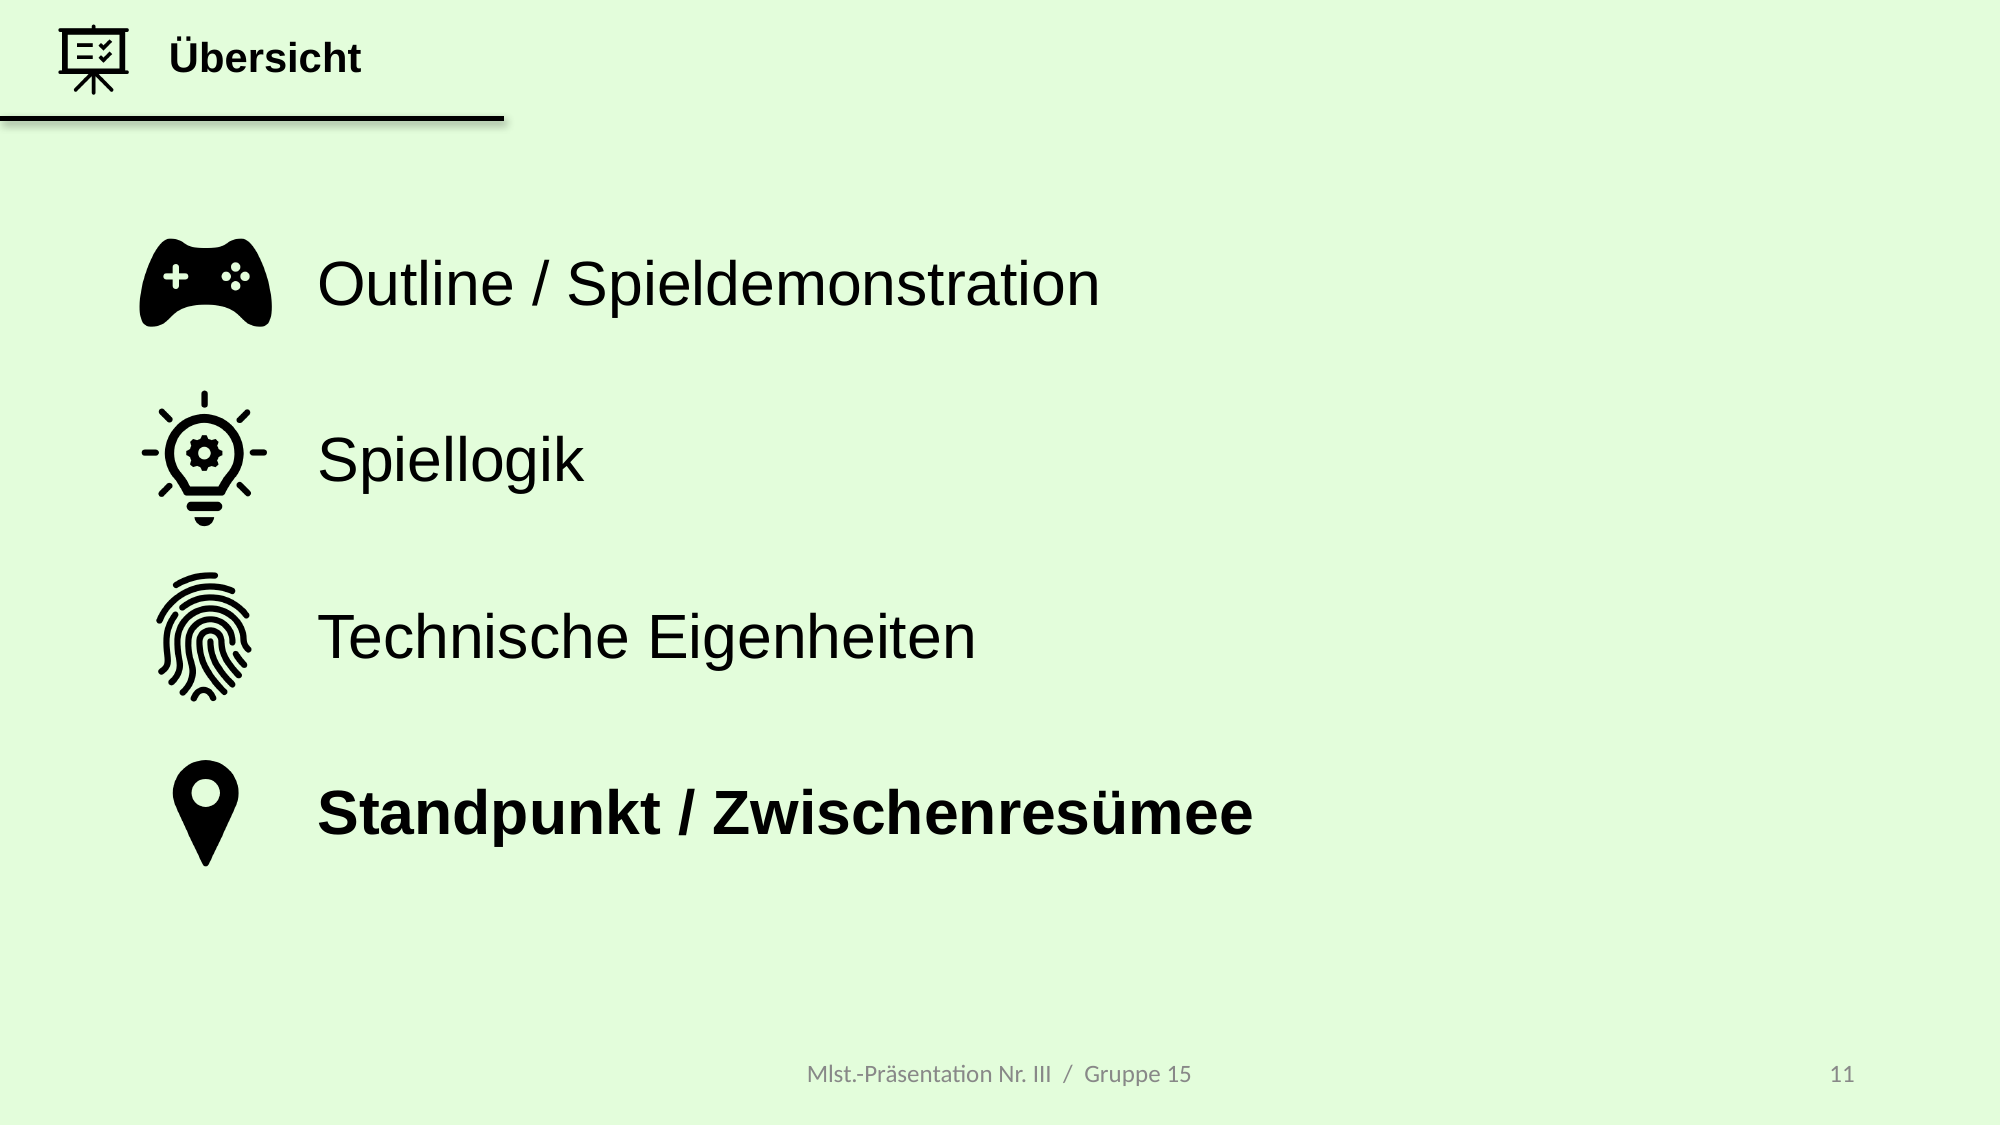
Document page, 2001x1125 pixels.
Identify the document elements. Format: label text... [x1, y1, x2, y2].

picture [130, 207, 281, 358]
title Übersicht [0, 0, 1726, 119]
picture [130, 384, 281, 535]
list Outline / Spieldemonstration Spiellogik Technische Eigenheiten Standpunkt / Zwischenresümee [309, 243, 1561, 958]
text_box Mlst.-Präsentation Nr. III / Gruppe 15 [662, 1050, 1338, 1096]
picture [48, 14, 138, 104]
picture [130, 737, 281, 889]
slide_number 11 [1818, 1050, 1863, 1096]
picture [130, 560, 281, 712]
